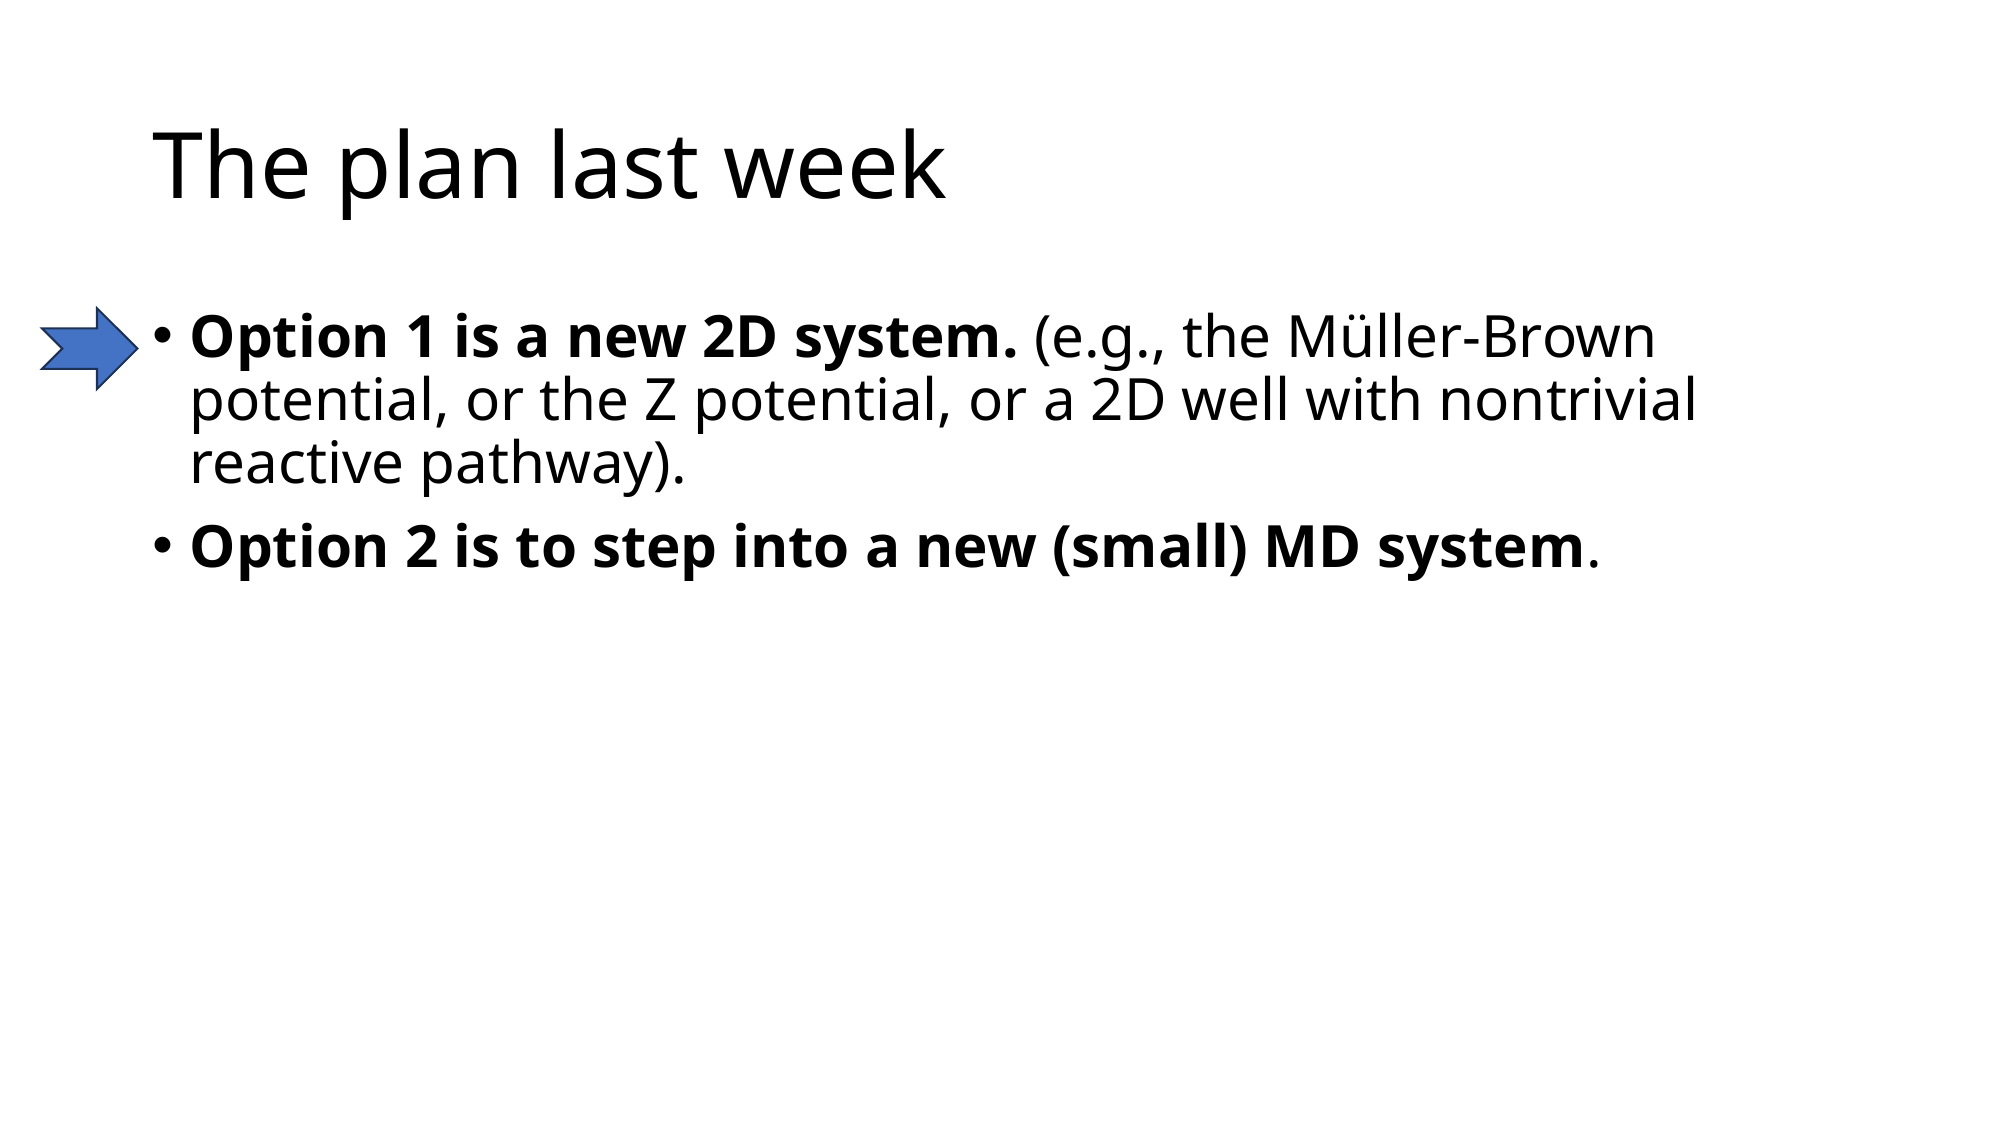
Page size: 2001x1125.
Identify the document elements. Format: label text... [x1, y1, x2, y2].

list Option 1 is a new 2D system. (e.g., the Müller-Brown potential, or the Z potential, or a 2D well with nontrivial reactive pathway). Option 2 is to step into a new (small) MD system. [137, 299, 1799, 1014]
title The plan last week [137, 59, 1863, 278]
text_box [39, 305, 139, 392]
